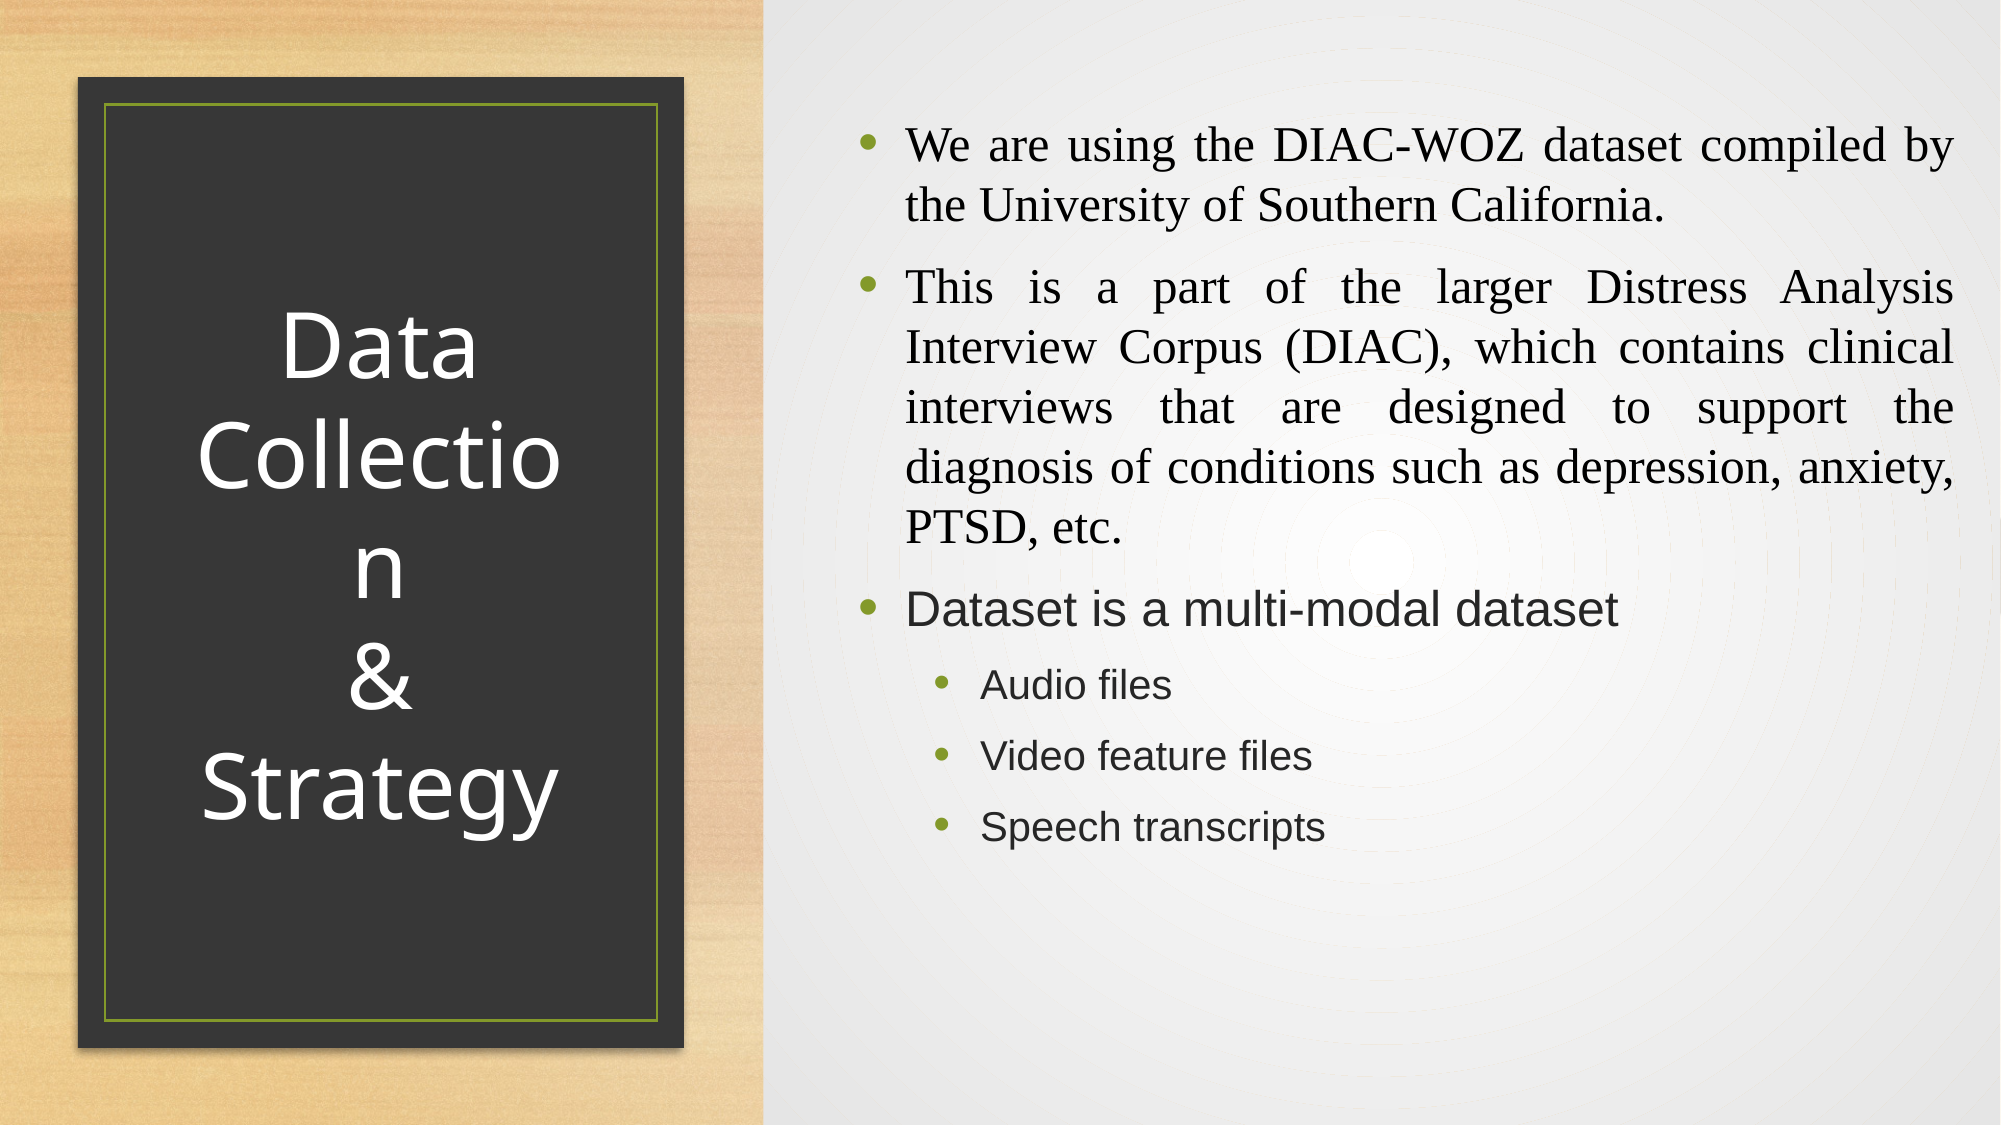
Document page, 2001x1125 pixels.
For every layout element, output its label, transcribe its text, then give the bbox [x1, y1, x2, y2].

text_box [762, 0, 2000, 1125]
list We are using the DIAC-WOZ dataset compiled by the University of Southern California. This is a part of the larger Distress Analysis Interview Corpus (DIAC), which contains clinical interviews that are designed to support the diagnosis of conditions such as depression, anxiety, PTSD, etc. Dataset is a multi-modal dataset Audio files Video feature files Speech transcripts [843, 77, 1971, 967]
text_box [77, 76, 685, 1049]
title Data Collection & Strategy [156, 156, 605, 968]
text_box [0, 0, 762, 1125]
text_box [104, 103, 658, 1021]
